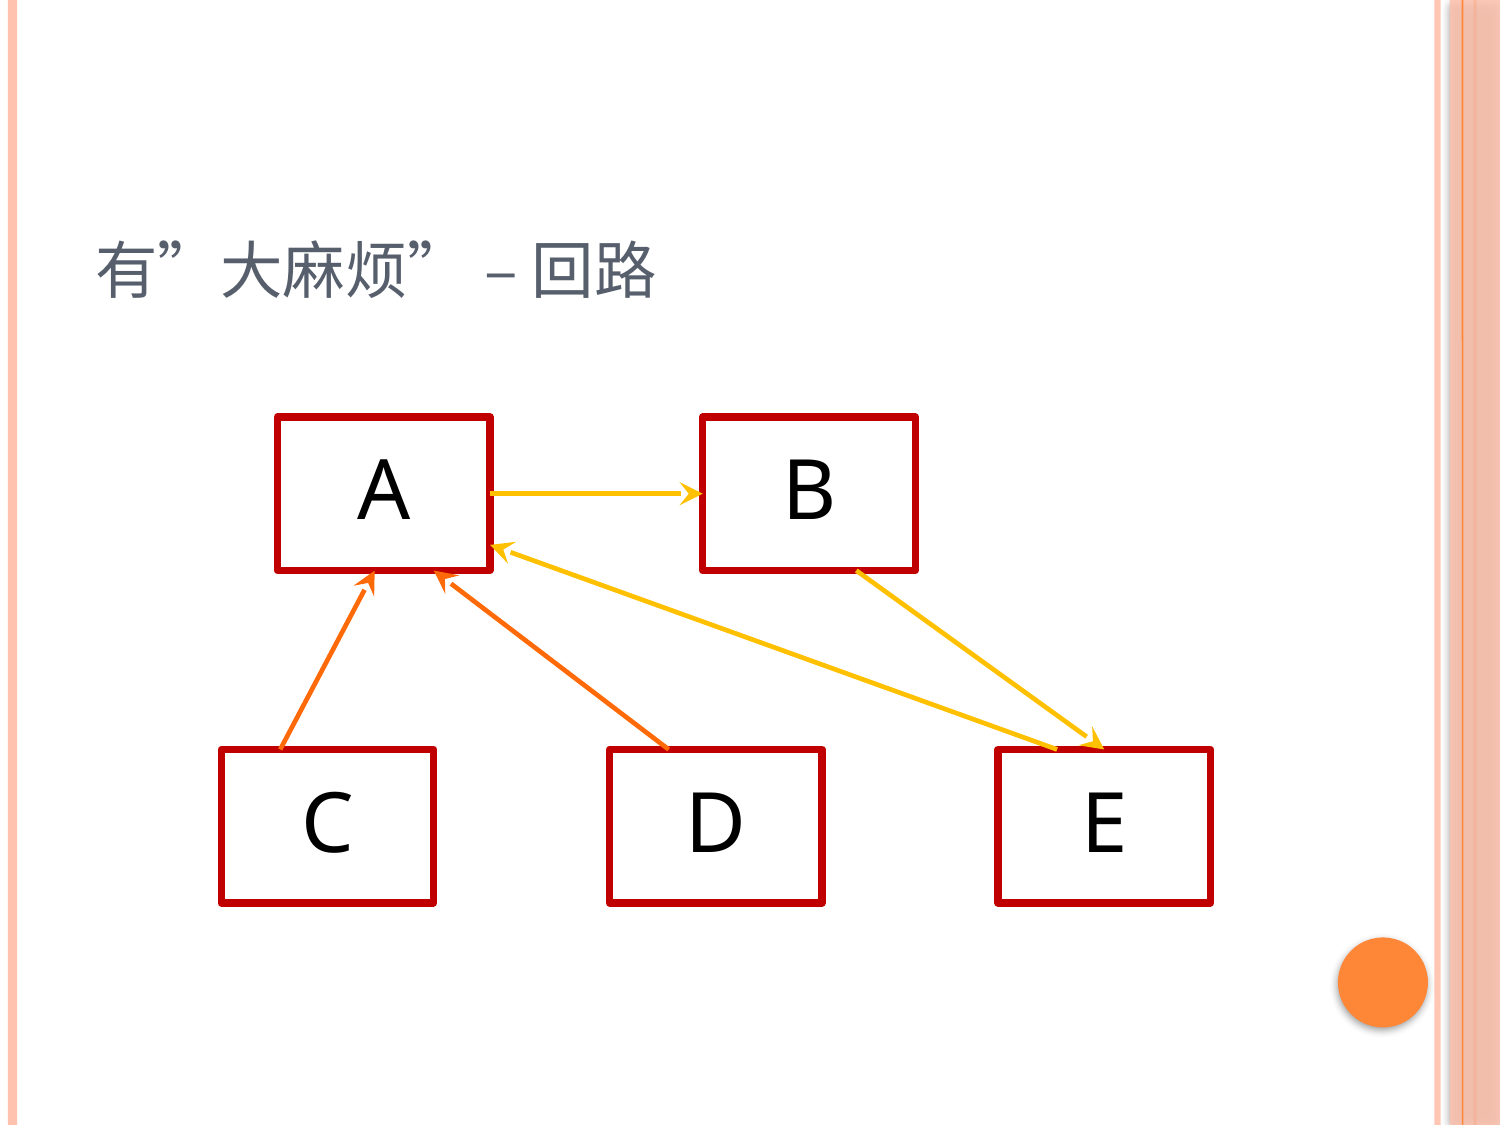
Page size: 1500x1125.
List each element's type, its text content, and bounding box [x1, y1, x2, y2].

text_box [276, 416, 491, 571]
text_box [997, 748, 1212, 904]
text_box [220, 748, 435, 904]
title 有”大麻烦” – 回路 [80, 125, 1444, 313]
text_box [433, 569, 483, 750]
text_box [489, 544, 1058, 750]
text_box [702, 416, 916, 541]
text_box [609, 759, 823, 904]
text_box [855, 569, 1105, 750]
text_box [279, 569, 376, 750]
